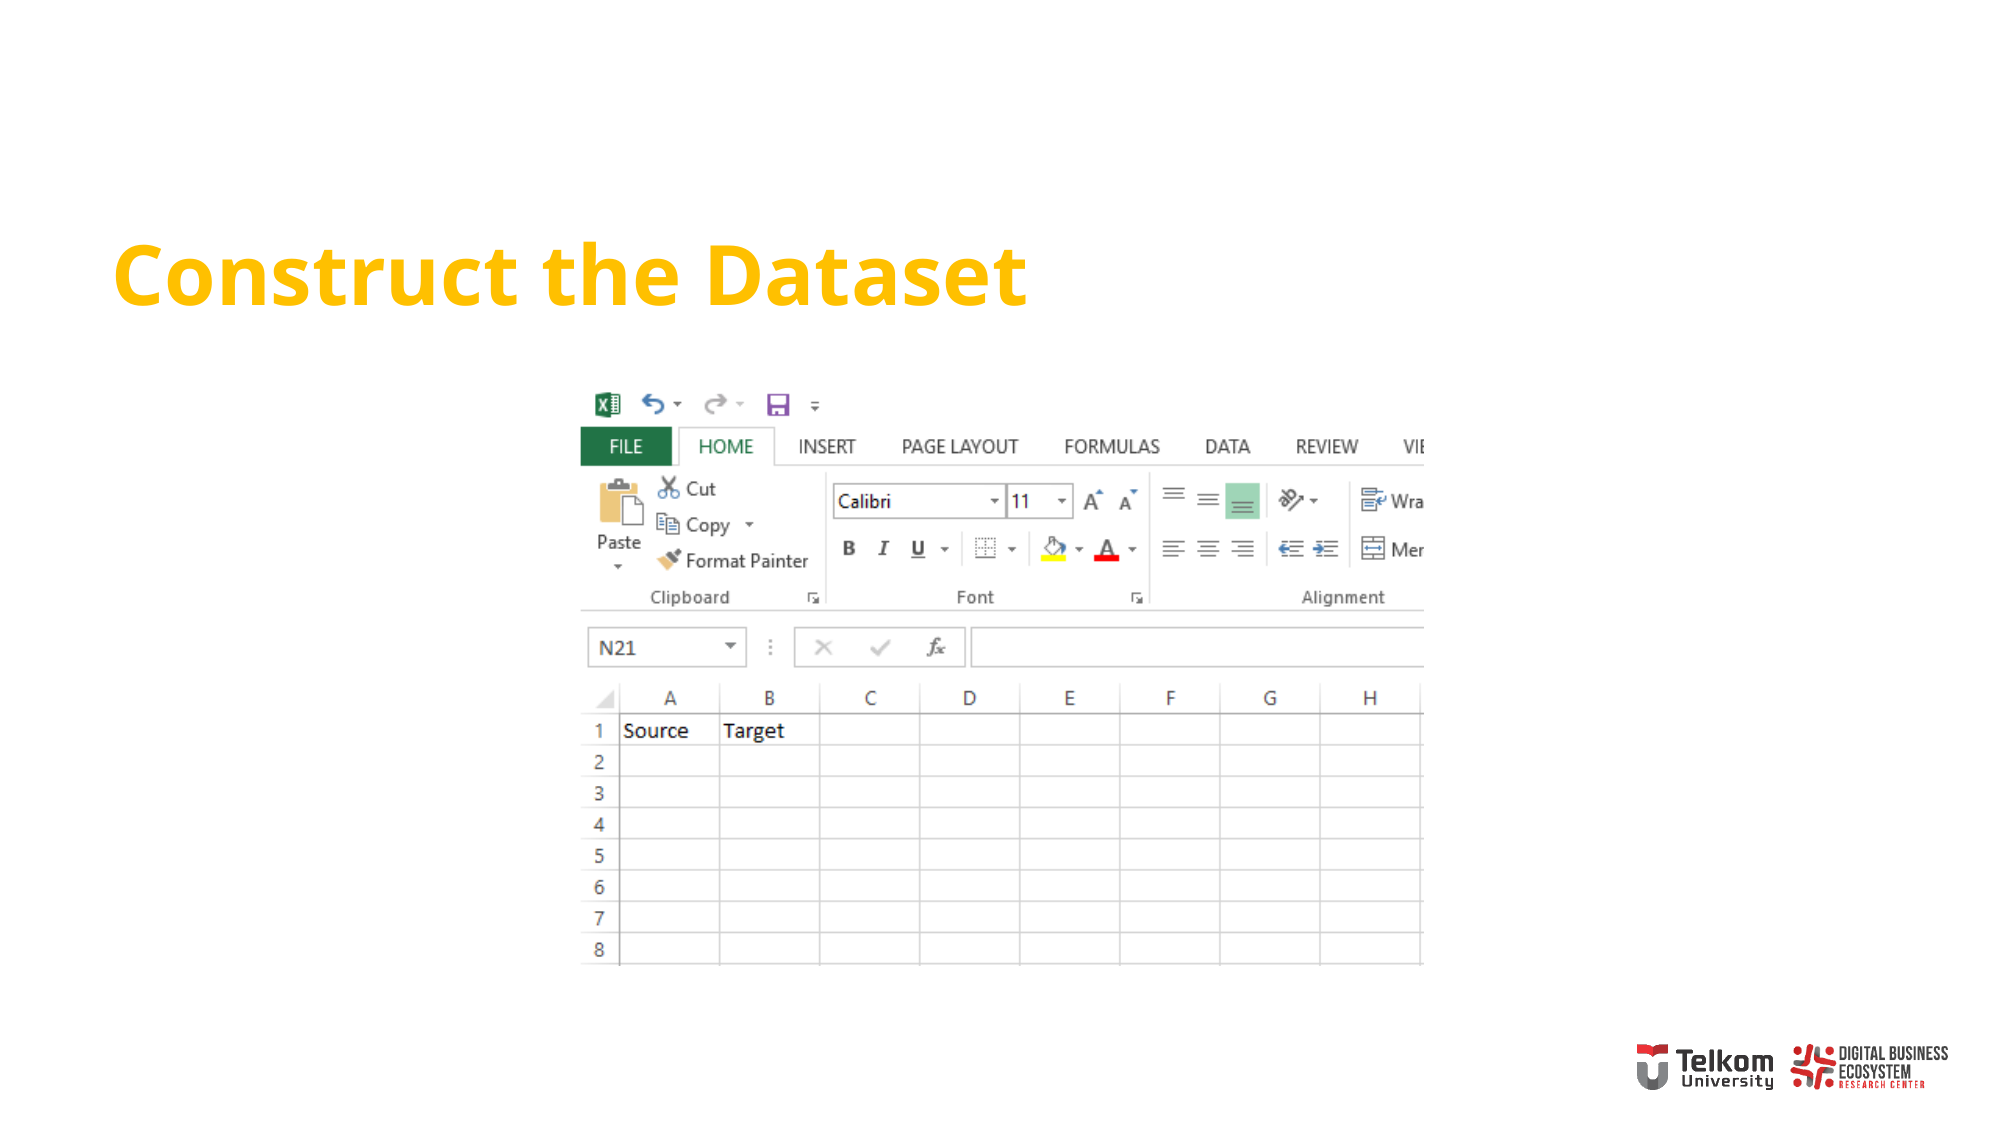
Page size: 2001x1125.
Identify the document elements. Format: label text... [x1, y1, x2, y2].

picture [1782, 1042, 1953, 1092]
text_box Construct the Dataset [96, 167, 1621, 389]
picture [1631, 1042, 1779, 1092]
text_box [1612, 1020, 1953, 1104]
picture [580, 388, 1424, 966]
